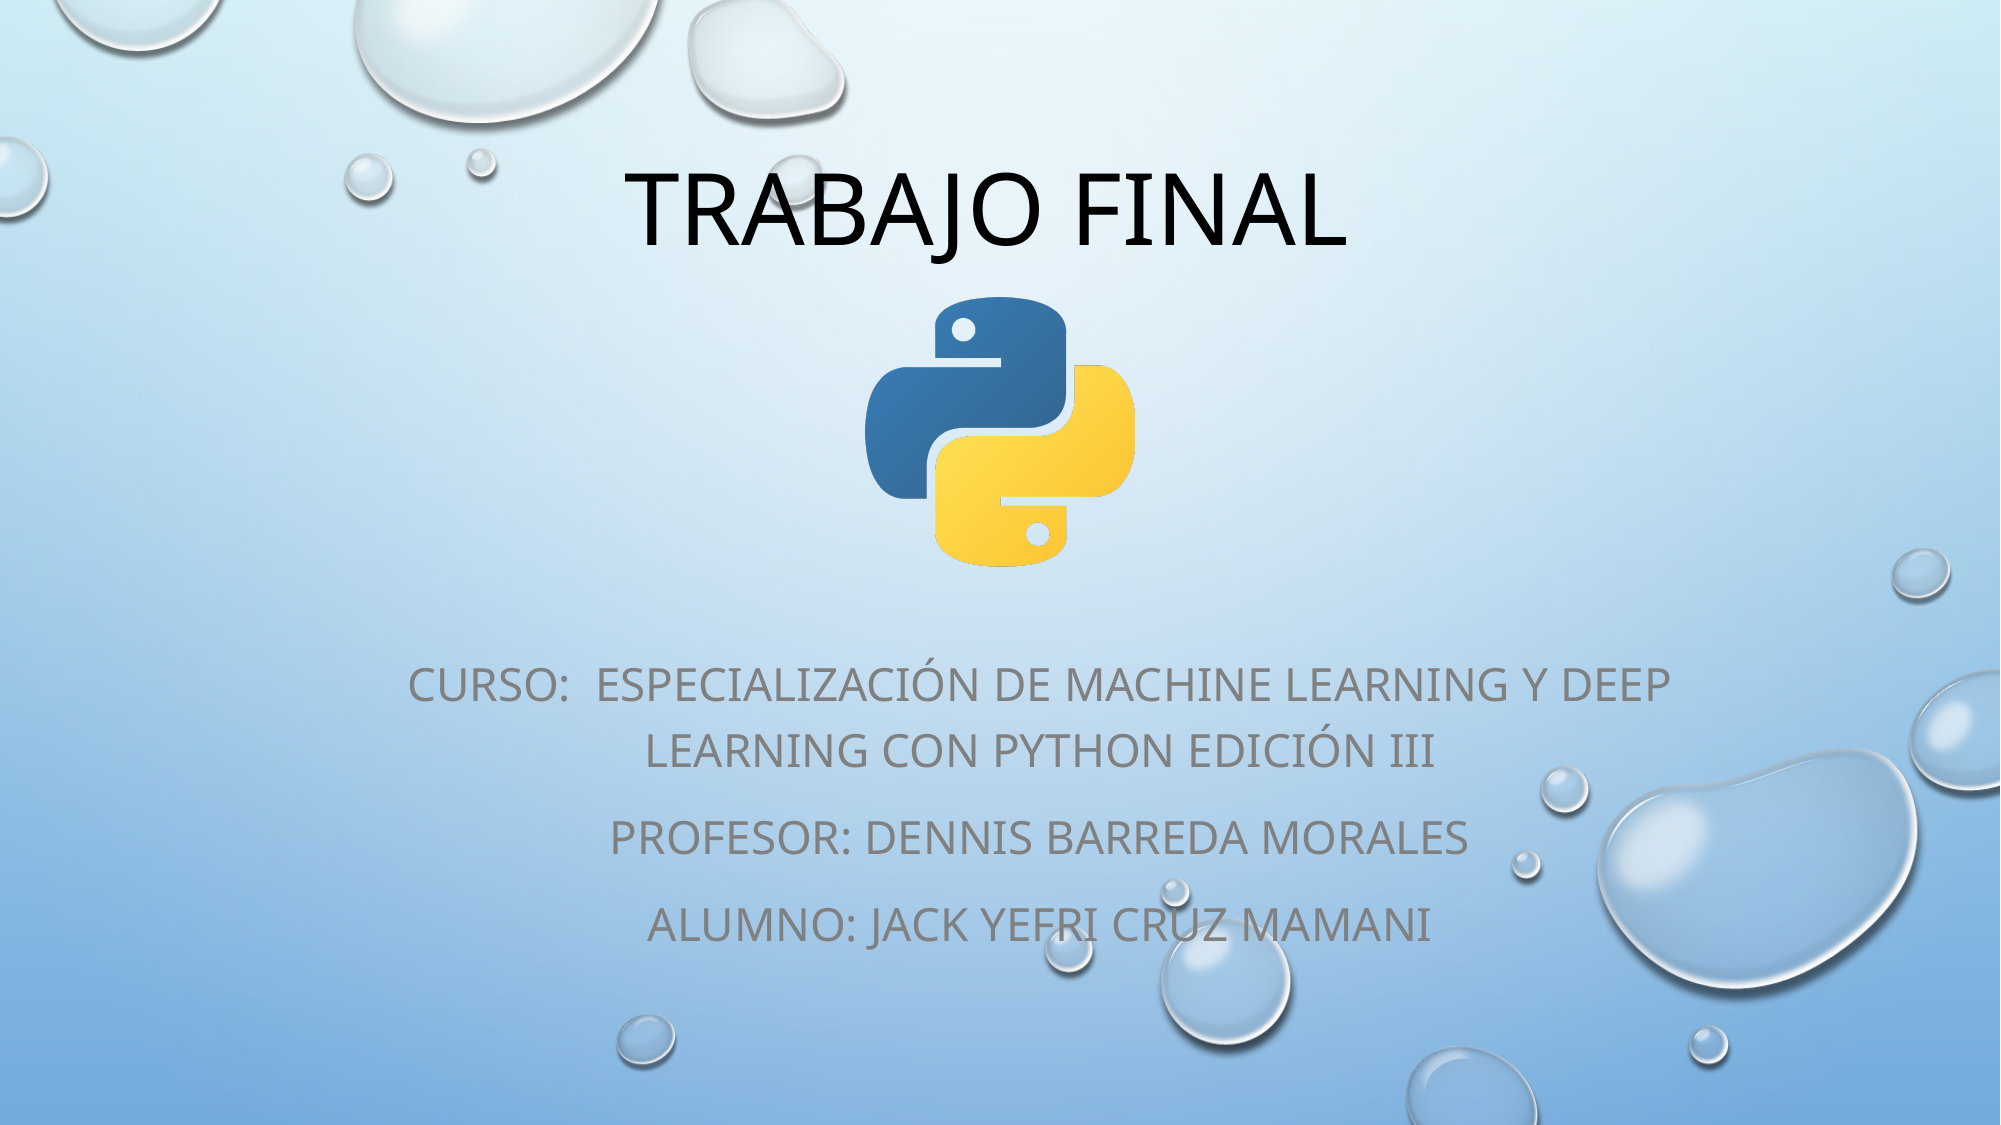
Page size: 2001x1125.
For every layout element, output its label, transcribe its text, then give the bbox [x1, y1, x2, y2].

picture [0, 0, 2000, 1125]
subtitle CURSO: ESPECIALIZACIÓN DE MACHINE LEARNING Y DEEP LEARNING CON PYTHON EDICIÓN III PROFESOR: DENNIS BARREDA MORALES ALUMNO: JACK YEFRI CRUZ MAMANI [287, 637, 1794, 969]
title Trabajo final [287, 111, 1713, 275]
